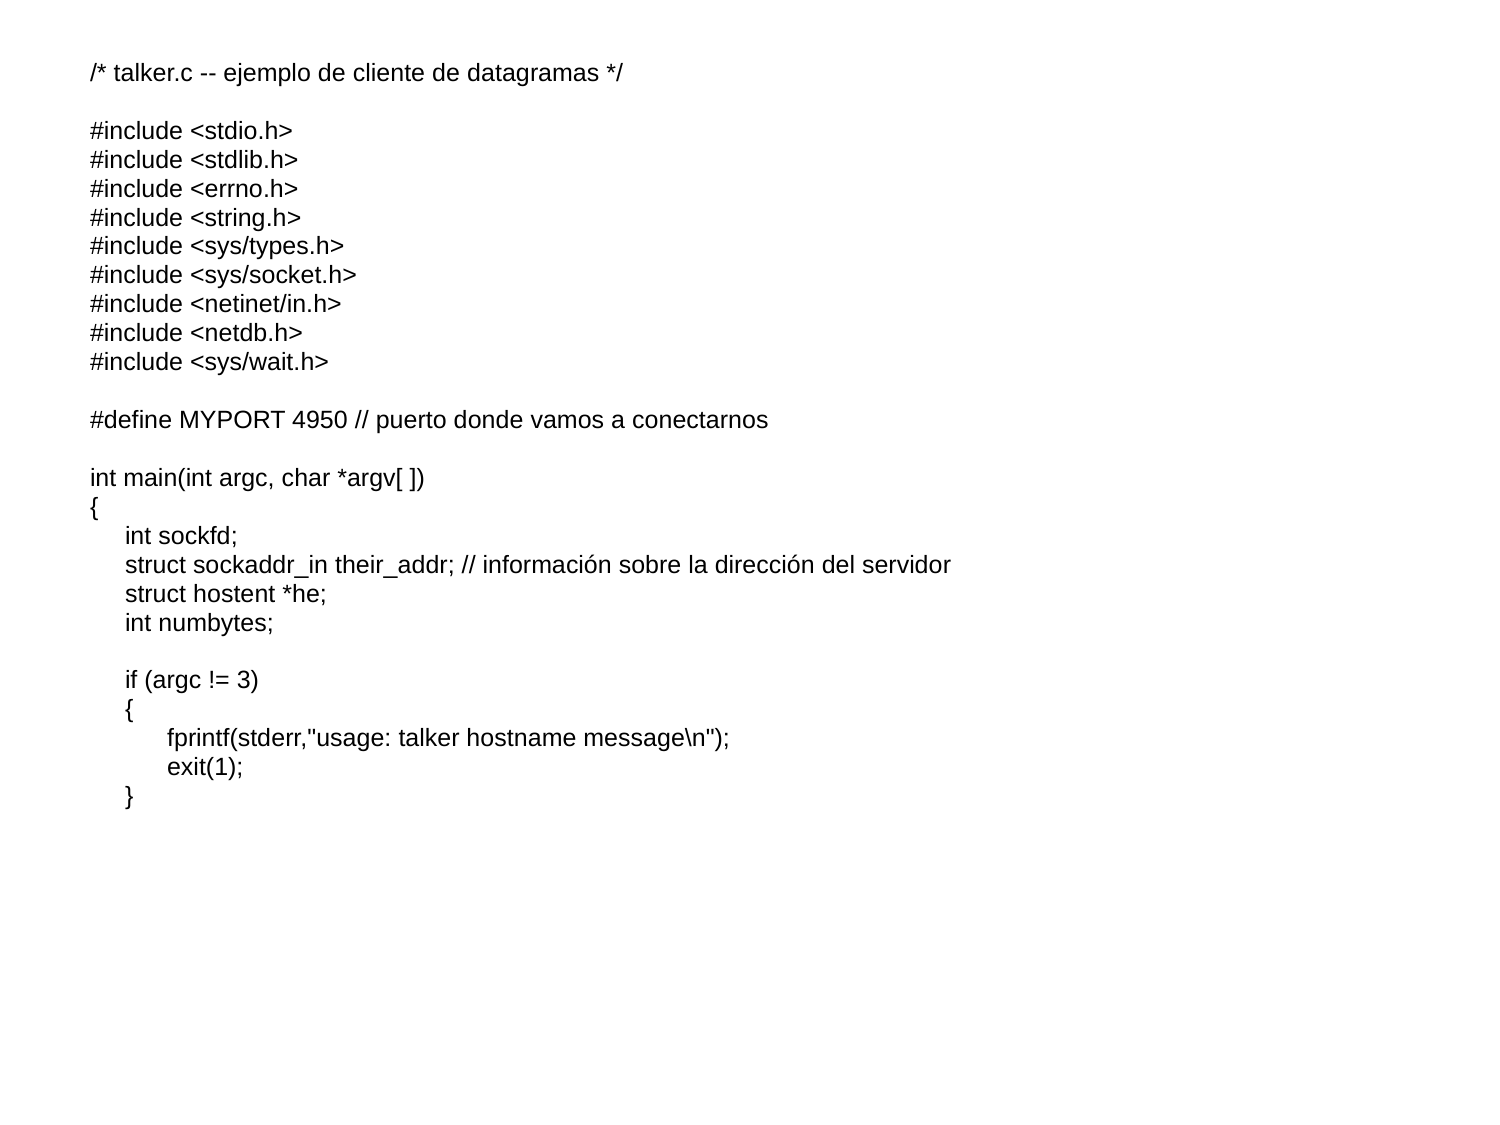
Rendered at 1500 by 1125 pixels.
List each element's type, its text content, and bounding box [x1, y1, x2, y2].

list /* talker.c -- ejemplo de cliente de datagramas */ #include <stdio.h> #include <stdlib.h> #include <errno.h> #include <string.h> #include <sys/types.h> #include <sys/socket.h> #include <netinet/in.h> #include <netdb.h> #include <sys/wait.h> #define MYPORT 4950 // puerto donde vamos a conectarnos int main(int argc, char *argv[ ]) { int sockfd; struct sockaddr_in their_addr; // información sobre la dirección del servidor struct hostent *he; int numbytes; if (argc != 3) { fprintf(stderr,"usage: talker hostname message\n"); exit(1); } [74, 54, 1426, 1006]
